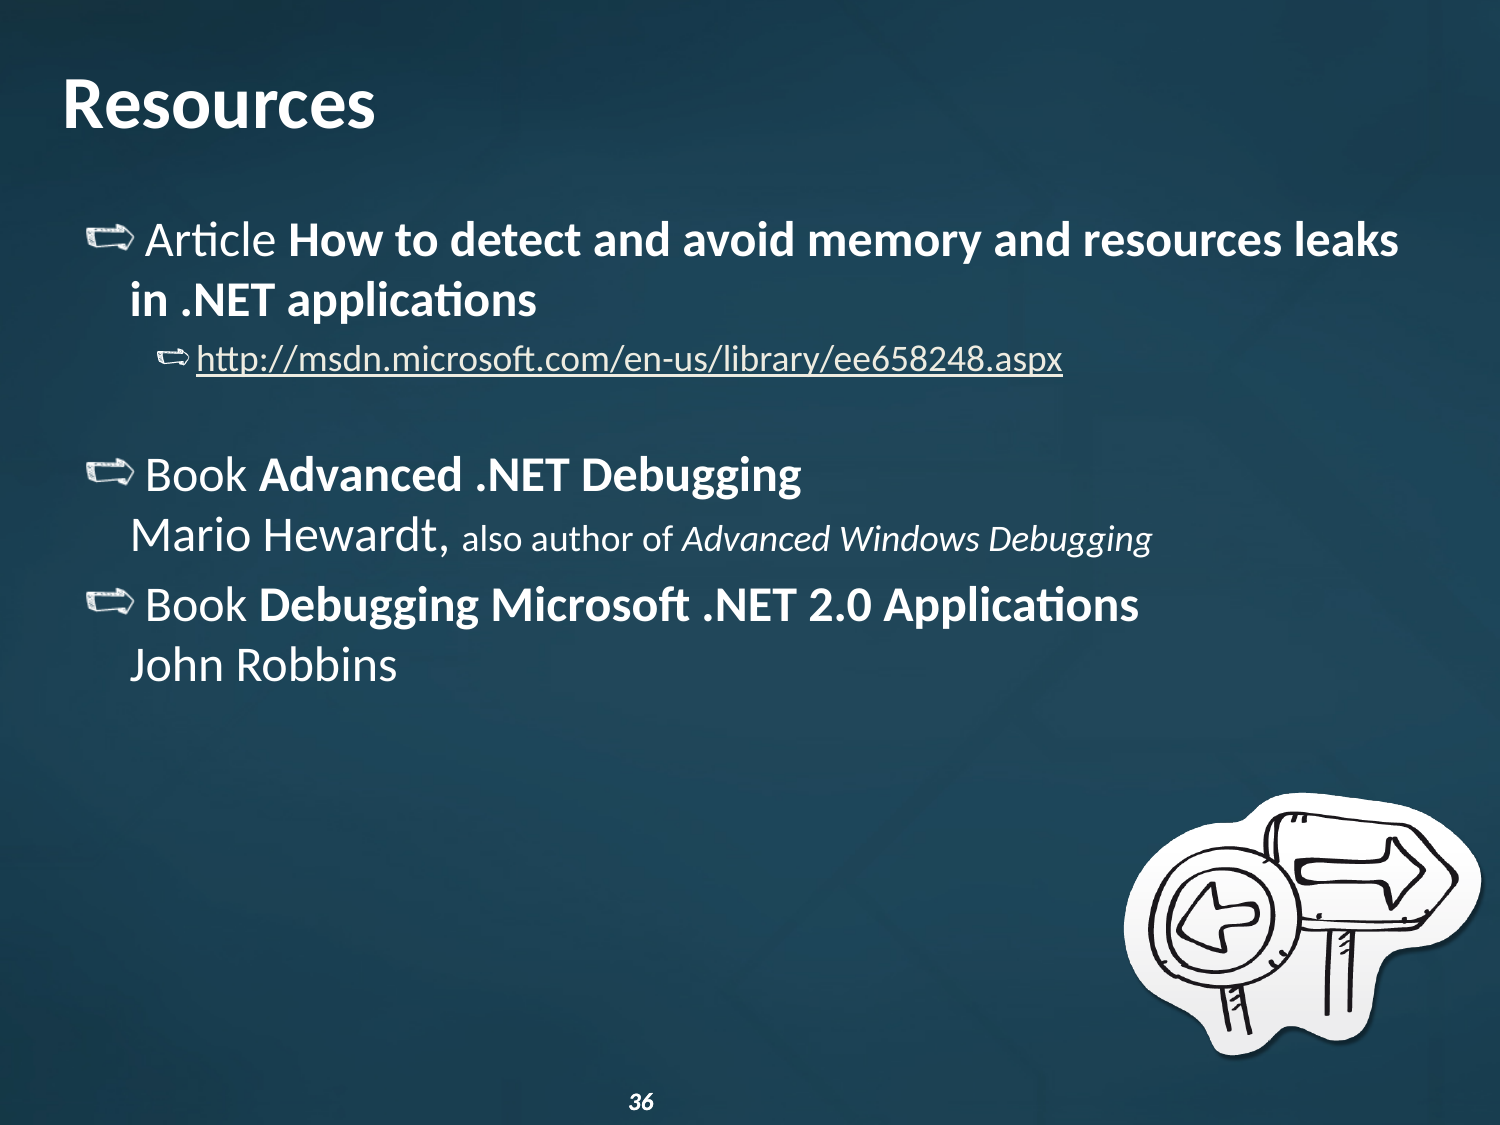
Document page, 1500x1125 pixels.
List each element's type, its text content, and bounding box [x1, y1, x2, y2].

title Resources [48, 46, 1172, 174]
picture [0, 0, 1500, 1125]
list Article How to detect and avoid memory and resources leaks in .NET applications http://msdn.microsoft.com/en-us/library/ee658248.aspx Book Advanced .NET Debugging Mario Hewardt, also author of Advanced Windows Debugging Book Debugging Microsoft .NET 2.0 Applications John Robbins [58, 199, 1442, 961]
